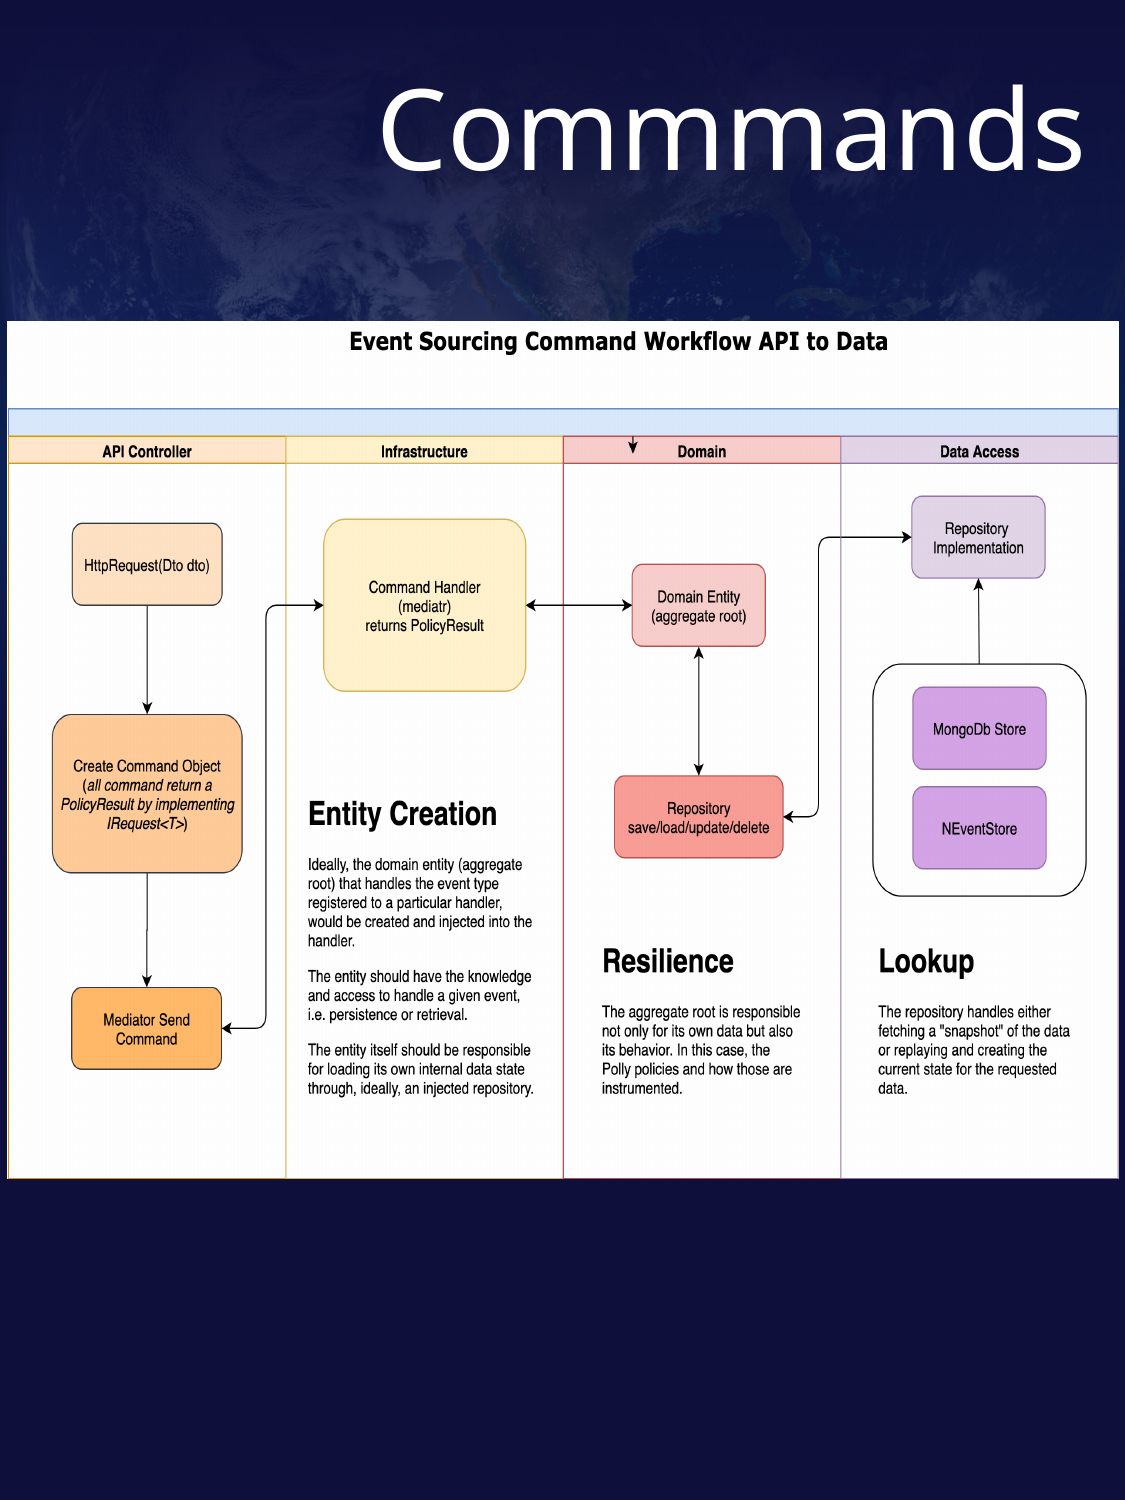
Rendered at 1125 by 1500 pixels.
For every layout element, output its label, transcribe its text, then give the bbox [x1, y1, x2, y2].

title Commmands [173, 49, 1087, 220]
picture [0, 0, 1125, 1500]
